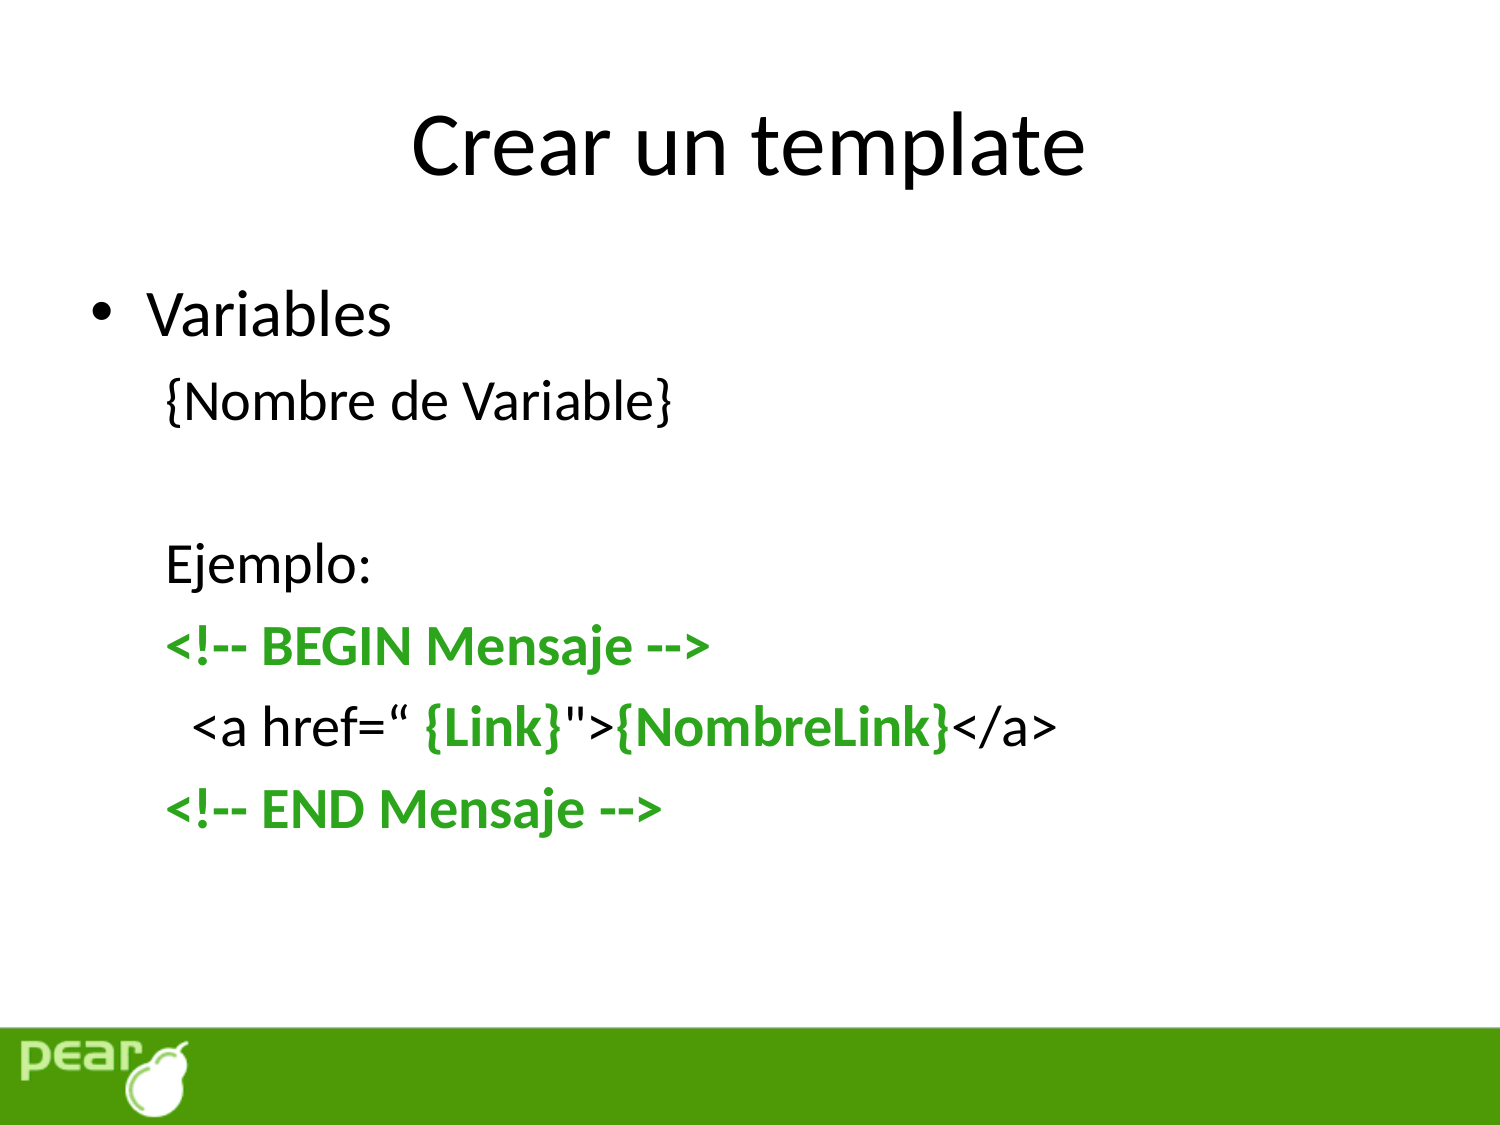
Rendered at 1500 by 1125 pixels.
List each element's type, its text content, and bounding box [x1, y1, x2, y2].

list Variables {Nombre de Variable} Ejemplo: <!-- BEGIN Mensaje --> <a href=“ {Link}">{NombreLink}</a> <!-- END Mensaje --> [75, 262, 1425, 1005]
title Crear un template [75, 45, 1425, 233]
picture [0, 1027, 1500, 1125]
